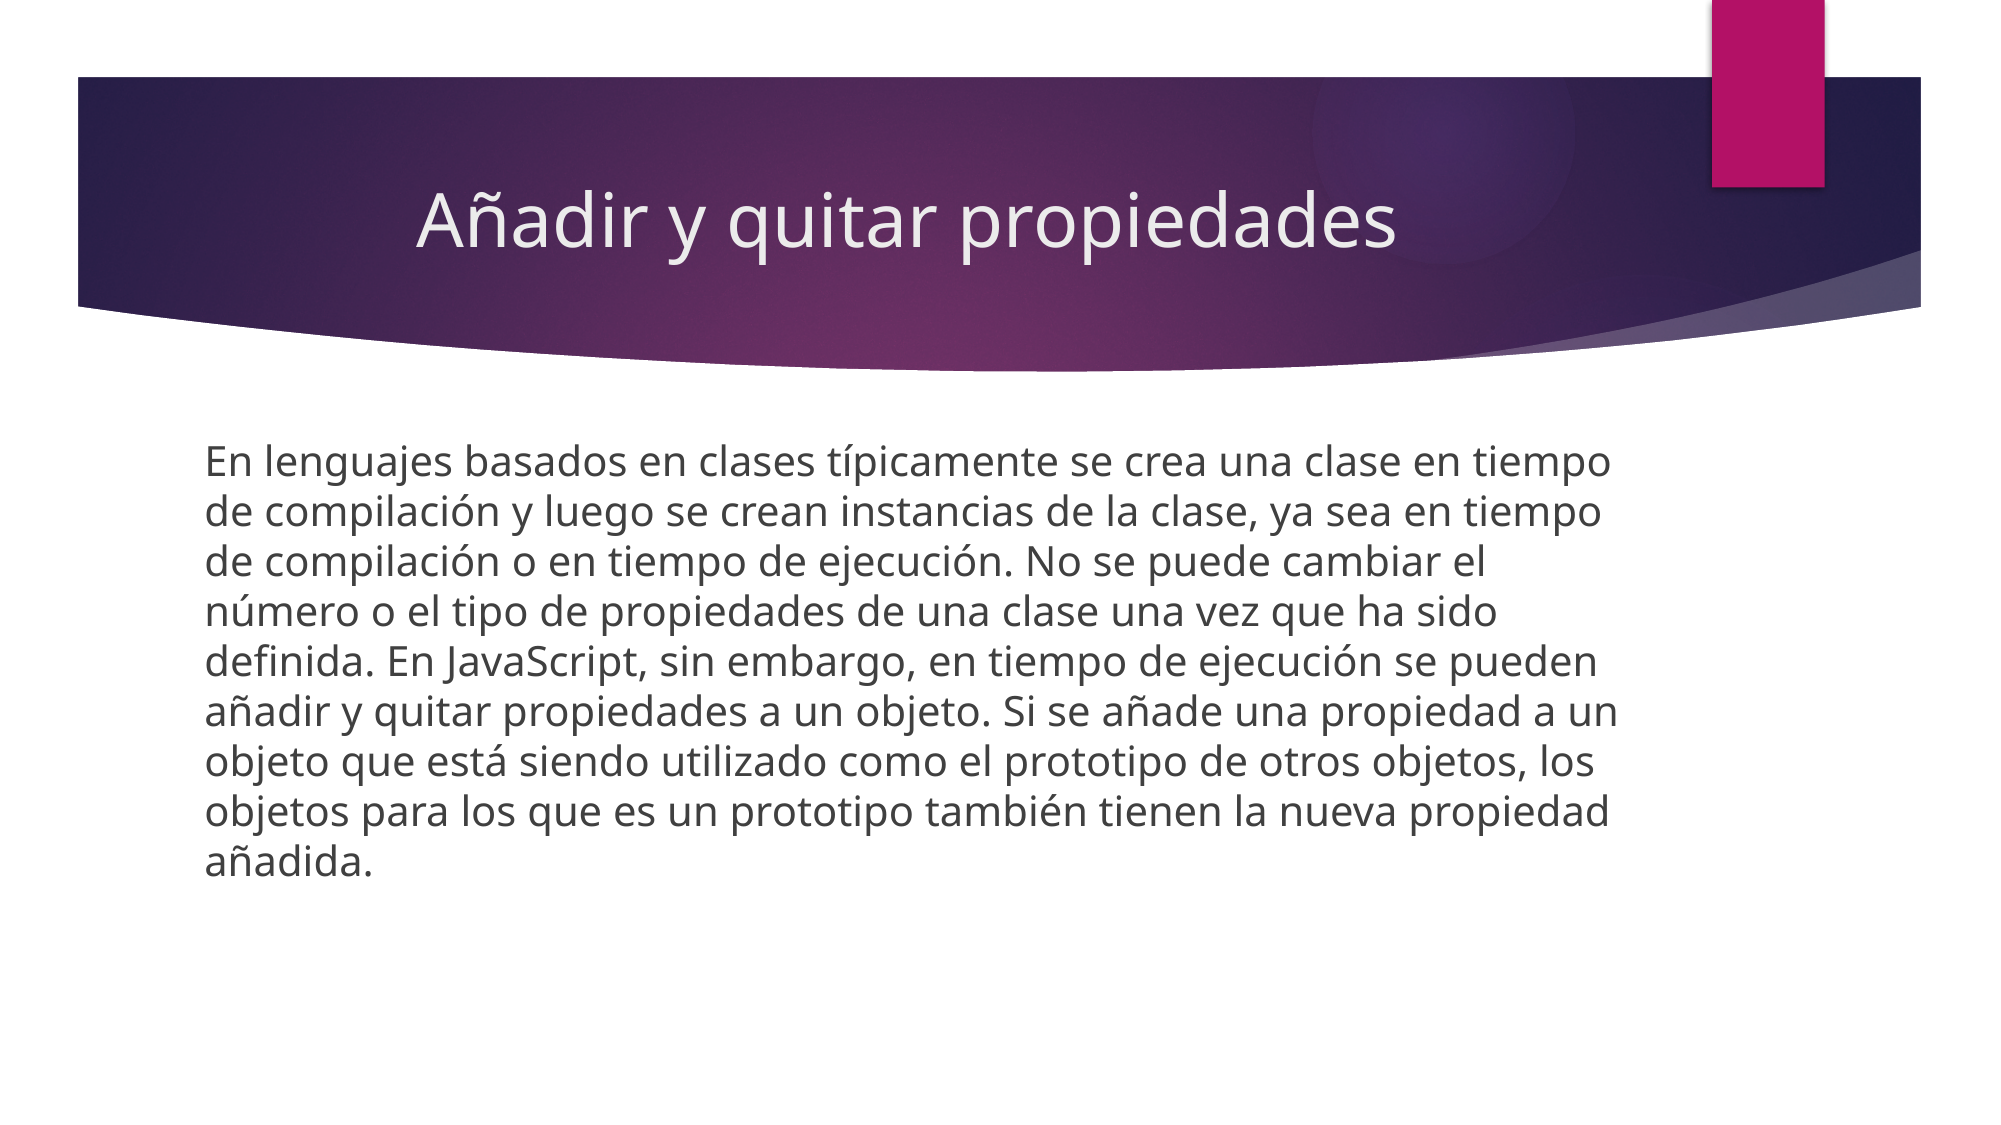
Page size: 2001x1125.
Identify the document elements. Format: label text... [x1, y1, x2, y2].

title Añadir y quitar propiedades [189, 159, 1627, 276]
list En lenguajes basados en clases típicamente se crea una clase en tiempo de compilación y luego se crean instancias de la clase, ya sea en tiempo de compilación o en tiempo de ejecución. No se puede cambiar el número o el tipo de propiedades de una clase una vez que ha sido definida. En JavaScript, sin embargo, en tiempo de ejecución se pueden añadir y quitar propiedades a un objeto. Si se añade una propiedad a un objeto que está siendo utilizado como el prototipo de otros objetos, los objetos para los que es un prototipo también tienen la nueva propiedad añadida. [189, 427, 1638, 988]
